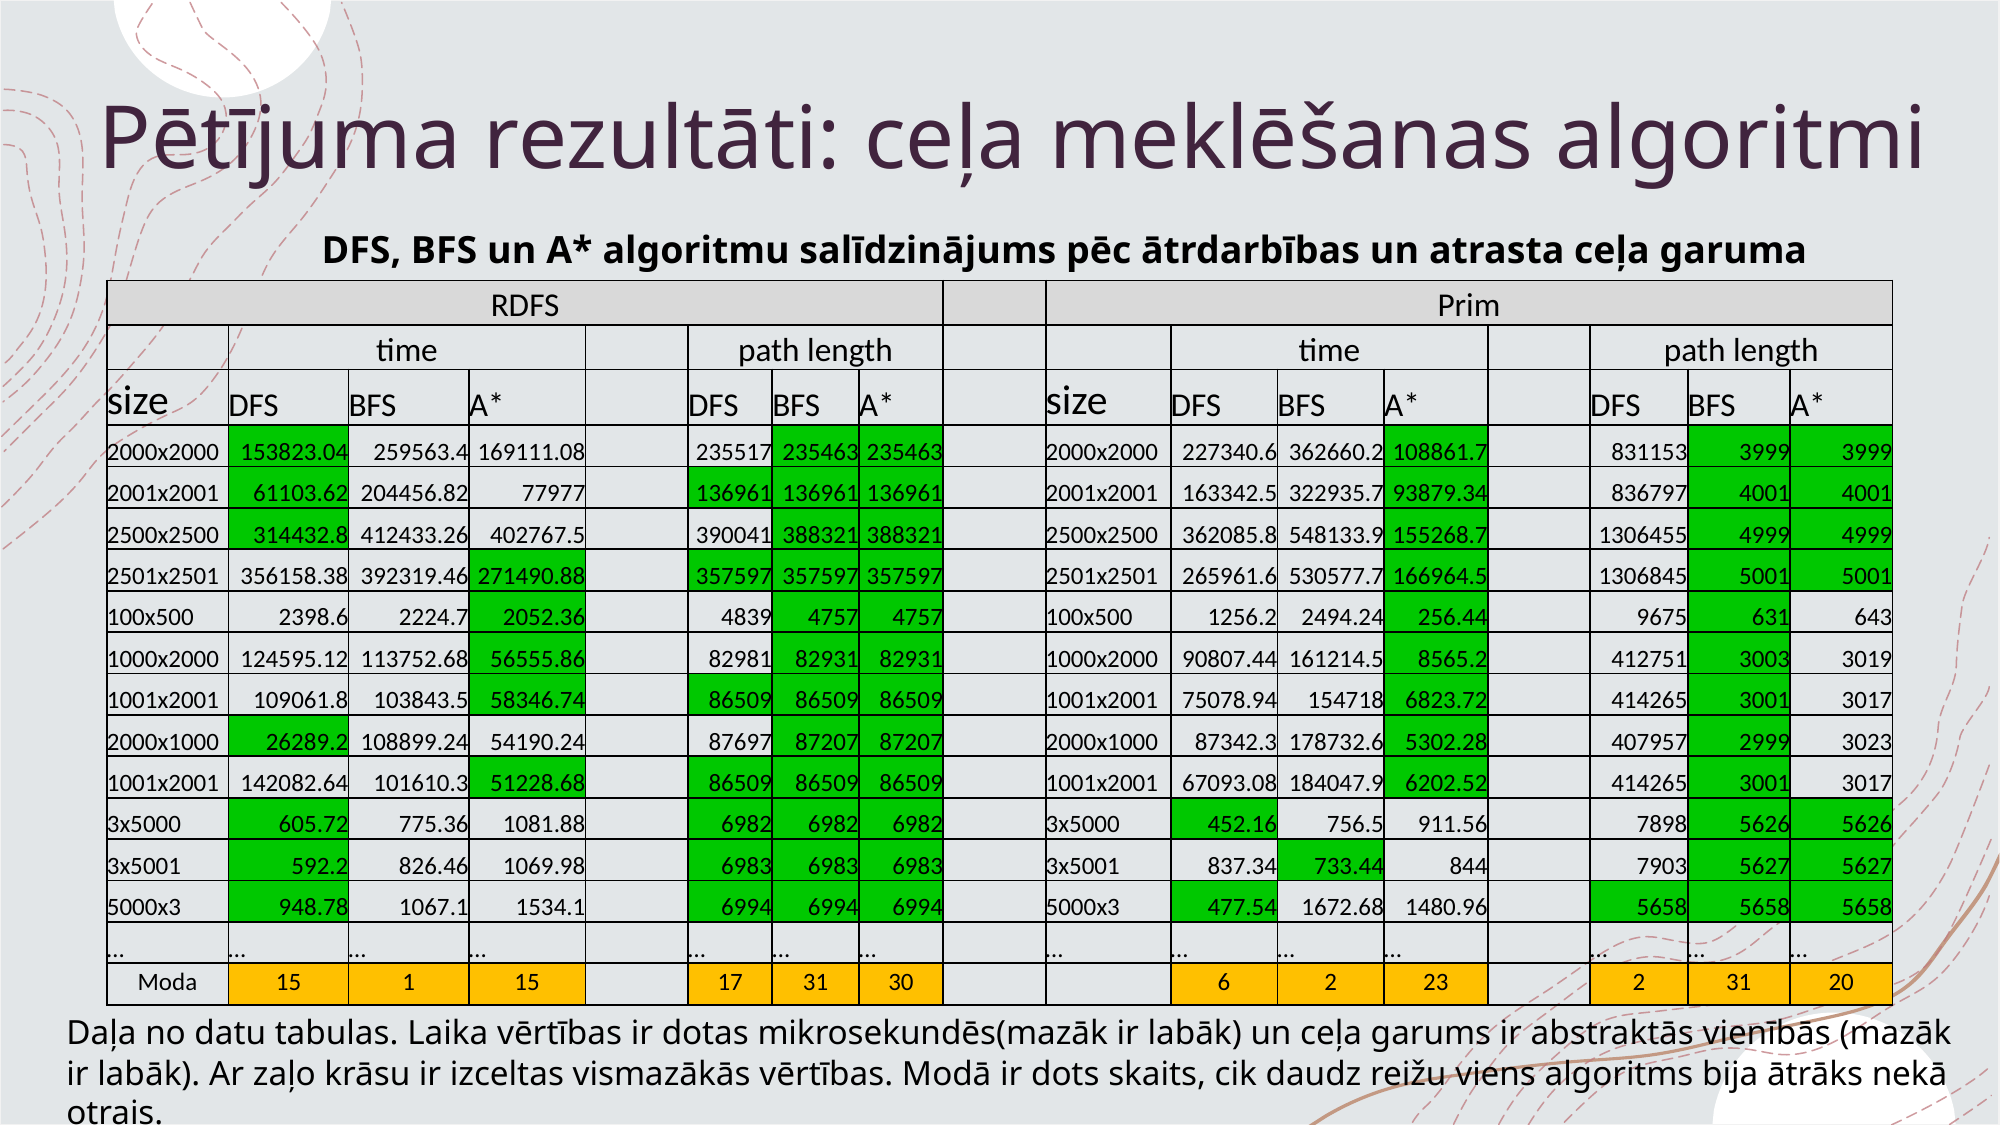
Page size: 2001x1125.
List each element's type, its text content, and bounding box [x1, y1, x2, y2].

title Pētījuma rezultāti: ceļa meklēšanas algoritmi [83, 24, 1946, 243]
table_cell 5302.28 [1385, 716, 1487, 755]
table_cell [1489, 592, 1589, 631]
table_cell 356158.38 [229, 550, 348, 590]
table_cell 5001 [1791, 550, 1892, 590]
table_cell BFS [773, 370, 858, 424]
table_cell [586, 509, 687, 548]
table_cell 1001x2001 [1047, 674, 1170, 714]
table_cell 1081.88 [470, 799, 585, 838]
table_cell 86509 [860, 757, 942, 797]
table_cell … [860, 923, 942, 962]
table_cell 86509 [773, 674, 858, 714]
table_cell 831153 [1591, 426, 1687, 466]
table_cell 86509 [689, 674, 771, 714]
table_cell 6982 [689, 799, 771, 838]
table_cell [1489, 633, 1589, 673]
table_cell [1489, 426, 1589, 466]
table_cell 87342.3 [1172, 716, 1277, 755]
table_cell [586, 592, 687, 631]
table_cell … [689, 923, 771, 962]
table_cell 54190.24 [470, 716, 585, 755]
table_cell 90807.44 [1172, 633, 1277, 673]
table_cell 357597 [773, 550, 858, 590]
table_cell 3001 [1689, 757, 1789, 797]
table_cell 154718 [1278, 674, 1383, 714]
table_cell 1000x2000 [1047, 633, 1170, 673]
table_cell 407957 [1591, 716, 1687, 755]
table_cell 163342.5 [1172, 467, 1277, 507]
table_cell 3999 [1689, 426, 1789, 466]
table_cell 204456.82 [349, 467, 468, 507]
table_cell 412433.26 [349, 509, 468, 548]
table_cell … [1791, 923, 1892, 962]
table_cell … [470, 923, 585, 962]
table_cell 26289.2 [229, 716, 348, 755]
table_cell 2501x2501 [108, 550, 228, 590]
table_cell size [108, 370, 228, 424]
table_cell [1489, 509, 1589, 548]
table_cell [944, 840, 1045, 880]
table_cell 82931 [773, 633, 858, 673]
table_cell 5658 [1689, 881, 1789, 921]
table_cell 86509 [773, 757, 858, 797]
table_cell 235463 [773, 426, 858, 466]
table_cell [944, 674, 1045, 714]
table_cell [586, 799, 687, 838]
table_cell 3023 [1791, 716, 1892, 755]
table_cell 3x5000 [108, 799, 228, 838]
table_cell 184047.9 [1278, 757, 1383, 797]
table_cell [944, 467, 1045, 507]
table_cell 2500x2500 [108, 509, 228, 548]
table_cell [586, 550, 687, 590]
table_cell [944, 592, 1045, 631]
table_cell 109061.8 [229, 674, 348, 714]
table_cell [1489, 326, 1589, 369]
table_cell 4757 [860, 592, 942, 631]
table_cell 1306455 [1591, 509, 1687, 548]
table_cell 56555.86 [470, 633, 585, 673]
table_cell 9675 [1591, 592, 1687, 631]
table_cell 86509 [860, 674, 942, 714]
table_cell 1001x2001 [108, 757, 228, 797]
table_cell 314432.8 [229, 509, 348, 548]
table_cell … [1278, 923, 1383, 962]
table_cell 392319.46 [349, 550, 468, 590]
table_cell 3003 [1689, 633, 1789, 673]
table_cell [586, 881, 687, 921]
table_cell 6 [1172, 964, 1277, 1004]
table_cell 1001x2001 [1047, 757, 1170, 797]
table_cell 1534.1 [470, 881, 585, 921]
table_cell 530577.7 [1278, 550, 1383, 590]
text_box Daļa no datu tabulas. Laika vērtības ir dotas mikrosekundēs(mazāk ir labāk) un ceļa garums ir abstraktās vienībās (mazāk ir labāk). Ar zaļo krāsu ir izceltas vismazākās vērtības. Modā ir dots skaits, cik daudz reižu viens algoritms bija ātrāks nekā otrais. [51, 1004, 1978, 1125]
table_cell 2224.7 [349, 592, 468, 631]
table_cell 844 [1385, 840, 1487, 880]
table_cell 30 [860, 964, 942, 1004]
table_cell 362085.8 [1172, 509, 1277, 548]
table_cell … [1385, 923, 1487, 962]
table_cell [1489, 964, 1589, 1004]
table_cell 31 [773, 964, 858, 1004]
table_cell [586, 674, 687, 714]
table_cell 100x500 [108, 592, 228, 631]
table_cell 3017 [1791, 757, 1892, 797]
table_cell 5626 [1689, 799, 1789, 838]
table_cell [1047, 964, 1170, 1004]
table_cell 235517 [689, 426, 771, 466]
table_cell [944, 799, 1045, 838]
table_cell 1306845 [1591, 550, 1687, 590]
table_cell 414265 [1591, 674, 1687, 714]
table_cell 2000x2000 [1047, 426, 1170, 466]
table_cell 101610.3 [349, 757, 468, 797]
table_cell … [108, 923, 228, 962]
table_cell … [1591, 923, 1687, 962]
table_cell 4001 [1791, 467, 1892, 507]
table_cell 153823.04 [229, 426, 348, 466]
table_cell 2001x2001 [1047, 467, 1170, 507]
table_cell 136961 [860, 467, 942, 507]
table_cell 124595.12 [229, 633, 348, 673]
table_cell 61103.62 [229, 467, 348, 507]
table_cell [586, 426, 687, 466]
table_cell path length [689, 326, 942, 369]
table_cell 67093.08 [1172, 757, 1277, 797]
table_cell 1672.68 [1278, 881, 1383, 921]
table_cell 82931 [860, 633, 942, 673]
table_cell … [349, 923, 468, 962]
table_cell 477.54 [1172, 881, 1277, 921]
table_cell 6994 [773, 881, 858, 921]
table_cell 1 [349, 964, 468, 1004]
table_cell 103843.5 [349, 674, 468, 714]
table_cell [586, 840, 687, 880]
table_cell 592.2 [229, 840, 348, 880]
table_cell size [1047, 370, 1170, 424]
table_cell [1489, 799, 1589, 838]
table_cell 161214.5 [1278, 633, 1383, 673]
table_cell 775.36 [349, 799, 468, 838]
table_cell 362660.2 [1278, 426, 1383, 466]
table_cell 82981 [689, 633, 771, 673]
table_cell 7898 [1591, 799, 1687, 838]
table_cell [944, 923, 1045, 962]
table_cell DFS [229, 370, 348, 424]
table_cell 87207 [773, 716, 858, 755]
table_cell 2500x2500 [1047, 509, 1170, 548]
text_box DFS, BFS un A* algoritmu salīdzinājums pēc ātrdarbības un atrasta ceļa garuma [306, 218, 1839, 279]
table_cell … [1047, 923, 1170, 962]
table_cell [944, 370, 1045, 424]
table_cell 756.5 [1278, 799, 1383, 838]
table_cell [1489, 923, 1589, 962]
table_cell 142082.64 [229, 757, 348, 797]
table_cell 169111.08 [470, 426, 585, 466]
table_cell … [1689, 923, 1789, 962]
table_cell 911.56 [1385, 799, 1487, 838]
table_cell 7903 [1591, 840, 1687, 880]
table_cell 4839 [689, 592, 771, 631]
table_cell 77977 [470, 467, 585, 507]
table_cell 1480.96 [1385, 881, 1487, 921]
table_cell 1256.2 [1172, 592, 1277, 631]
table_cell [944, 964, 1045, 1004]
table_cell 178732.6 [1278, 716, 1383, 755]
table_cell [944, 881, 1045, 921]
table_cell 2501x2501 [1047, 550, 1170, 590]
table_cell 826.46 [349, 840, 468, 880]
table_cell 23 [1385, 964, 1487, 1004]
table_cell … [1172, 923, 1277, 962]
table_cell 51228.68 [470, 757, 585, 797]
table_cell 3999 [1791, 426, 1892, 466]
table_cell 15 [229, 964, 348, 1004]
table_cell [586, 716, 687, 755]
table_cell 108861.7 [1385, 426, 1487, 466]
table_cell 6983 [773, 840, 858, 880]
table_cell 1000x2000 [108, 633, 228, 673]
table_cell DFS [689, 370, 771, 424]
table_cell 1067.1 [349, 881, 468, 921]
table_header RDFS [108, 281, 942, 324]
table_cell [1489, 716, 1589, 755]
table_cell 100x500 [1047, 592, 1170, 631]
table_cell 6202.52 [1385, 757, 1487, 797]
table_cell 390041 [689, 509, 771, 548]
table_cell 155268.7 [1385, 509, 1487, 548]
table_cell [1489, 550, 1589, 590]
table_cell 3019 [1791, 633, 1892, 673]
table_cell 6994 [689, 881, 771, 921]
table_cell 5658 [1791, 881, 1892, 921]
table_cell 2 [1591, 964, 1687, 1004]
table_cell [1489, 370, 1589, 424]
table_cell 322935.7 [1278, 467, 1383, 507]
table_cell 4999 [1791, 509, 1892, 548]
table_header Prim [1047, 281, 1892, 324]
table_cell 256.44 [1385, 592, 1487, 631]
table_cell 388321 [860, 509, 942, 548]
table_cell 75078.94 [1172, 674, 1277, 714]
table_cell 5000x3 [108, 881, 228, 921]
table_cell 2494.24 [1278, 592, 1383, 631]
table_cell Moda [108, 964, 228, 1004]
table_cell 87697 [689, 716, 771, 755]
table_cell BFS [349, 370, 468, 424]
table_cell DFS [1172, 370, 1277, 424]
table_cell A* [860, 370, 942, 424]
table_cell 227340.6 [1172, 426, 1277, 466]
table_cell 136961 [689, 467, 771, 507]
table_cell [586, 370, 687, 424]
table_cell 5000x3 [1047, 881, 1170, 921]
table_cell [944, 757, 1045, 797]
table_cell 271490.88 [470, 550, 585, 590]
table_cell 6823.72 [1385, 674, 1487, 714]
table_cell [586, 964, 687, 1004]
table_cell 2052.36 [470, 592, 585, 631]
table_cell 733.44 [1278, 840, 1383, 880]
table_cell 3x5001 [1047, 840, 1170, 880]
table_cell [944, 326, 1045, 369]
table_cell 837.34 [1172, 840, 1277, 880]
table_cell 6983 [860, 840, 942, 880]
table_cell 166964.5 [1385, 550, 1487, 590]
table_cell 2000x1000 [1047, 716, 1170, 755]
table_cell 643 [1791, 592, 1892, 631]
table_cell A* [1385, 370, 1487, 424]
table_cell 8565.2 [1385, 633, 1487, 673]
table_cell … [229, 923, 348, 962]
table_cell 5627 [1791, 840, 1892, 880]
table_cell 5658 [1591, 881, 1687, 921]
table_cell 836797 [1591, 467, 1687, 507]
table_cell BFS [1278, 370, 1383, 424]
table_cell 136961 [773, 467, 858, 507]
table_cell 20 [1791, 964, 1892, 1004]
table_cell 6982 [773, 799, 858, 838]
table_cell 357597 [689, 550, 771, 590]
table_cell [1489, 674, 1589, 714]
table_cell path length [1591, 326, 1892, 369]
table_cell 6983 [689, 840, 771, 880]
table_cell 388321 [773, 509, 858, 548]
table_cell 2000x2000 [108, 426, 228, 466]
table_cell 87207 [860, 716, 942, 755]
table_cell … [773, 923, 858, 962]
table_cell 5001 [1689, 550, 1789, 590]
table_cell 259563.4 [349, 426, 468, 466]
table_cell 17 [689, 964, 771, 1004]
table_cell [586, 467, 687, 507]
table_cell [1489, 840, 1589, 880]
table_cell 2000x1000 [108, 716, 228, 755]
table_cell DFS [1591, 370, 1687, 424]
table_cell [944, 509, 1045, 548]
table_cell 58346.74 [470, 674, 585, 714]
table_cell [586, 757, 687, 797]
table_cell [108, 326, 228, 369]
table_cell 31 [1689, 964, 1789, 1004]
table_cell 548133.9 [1278, 509, 1383, 548]
table_cell 4001 [1689, 467, 1789, 507]
table_cell [586, 326, 687, 369]
table_cell 15 [470, 964, 585, 1004]
table_cell 948.78 [229, 881, 348, 921]
table_cell [944, 426, 1045, 466]
table_cell A* [470, 370, 585, 424]
table_cell 402767.5 [470, 509, 585, 548]
table_cell 605.72 [229, 799, 348, 838]
table_cell 412751 [1591, 633, 1687, 673]
table_cell 2001x2001 [108, 467, 228, 507]
table_cell 357597 [860, 550, 942, 590]
table_cell time [229, 326, 585, 369]
table_cell 452.16 [1172, 799, 1277, 838]
table_cell [1047, 326, 1170, 369]
table_cell 1001x2001 [108, 674, 228, 714]
table_cell 3001 [1689, 674, 1789, 714]
table_cell 235463 [860, 426, 942, 466]
table_cell 3x5001 [108, 840, 228, 880]
table_cell [944, 633, 1045, 673]
table_cell 631 [1689, 592, 1789, 631]
table_cell 3017 [1791, 674, 1892, 714]
table_cell 5626 [1791, 799, 1892, 838]
table_cell 2398.6 [229, 592, 348, 631]
table_cell [1489, 467, 1589, 507]
table_cell BFS [1689, 370, 1789, 424]
table_cell 414265 [1591, 757, 1687, 797]
table_cell 6994 [860, 881, 942, 921]
table_cell [1489, 881, 1589, 921]
table_cell 4757 [773, 592, 858, 631]
table_cell [944, 550, 1045, 590]
table_cell 265961.6 [1172, 550, 1277, 590]
table_cell [586, 633, 687, 673]
table_cell 93879.34 [1385, 467, 1487, 507]
table_cell 6982 [860, 799, 942, 838]
table_cell 2999 [1689, 716, 1789, 755]
table_cell 4999 [1689, 509, 1789, 548]
table_cell [586, 923, 687, 962]
table_cell [1489, 757, 1589, 797]
table_cell time [1172, 326, 1487, 369]
table_cell A* [1791, 370, 1892, 424]
table_cell 1069.98 [470, 840, 585, 880]
table_header [944, 281, 1045, 324]
table_cell 5627 [1689, 840, 1789, 880]
table_cell 2 [1278, 964, 1383, 1004]
table_cell [944, 716, 1045, 755]
table_cell 108899.24 [349, 716, 468, 755]
table_cell 86509 [689, 757, 771, 797]
table_cell 3x5000 [1047, 799, 1170, 838]
table_cell 113752.68 [349, 633, 468, 673]
